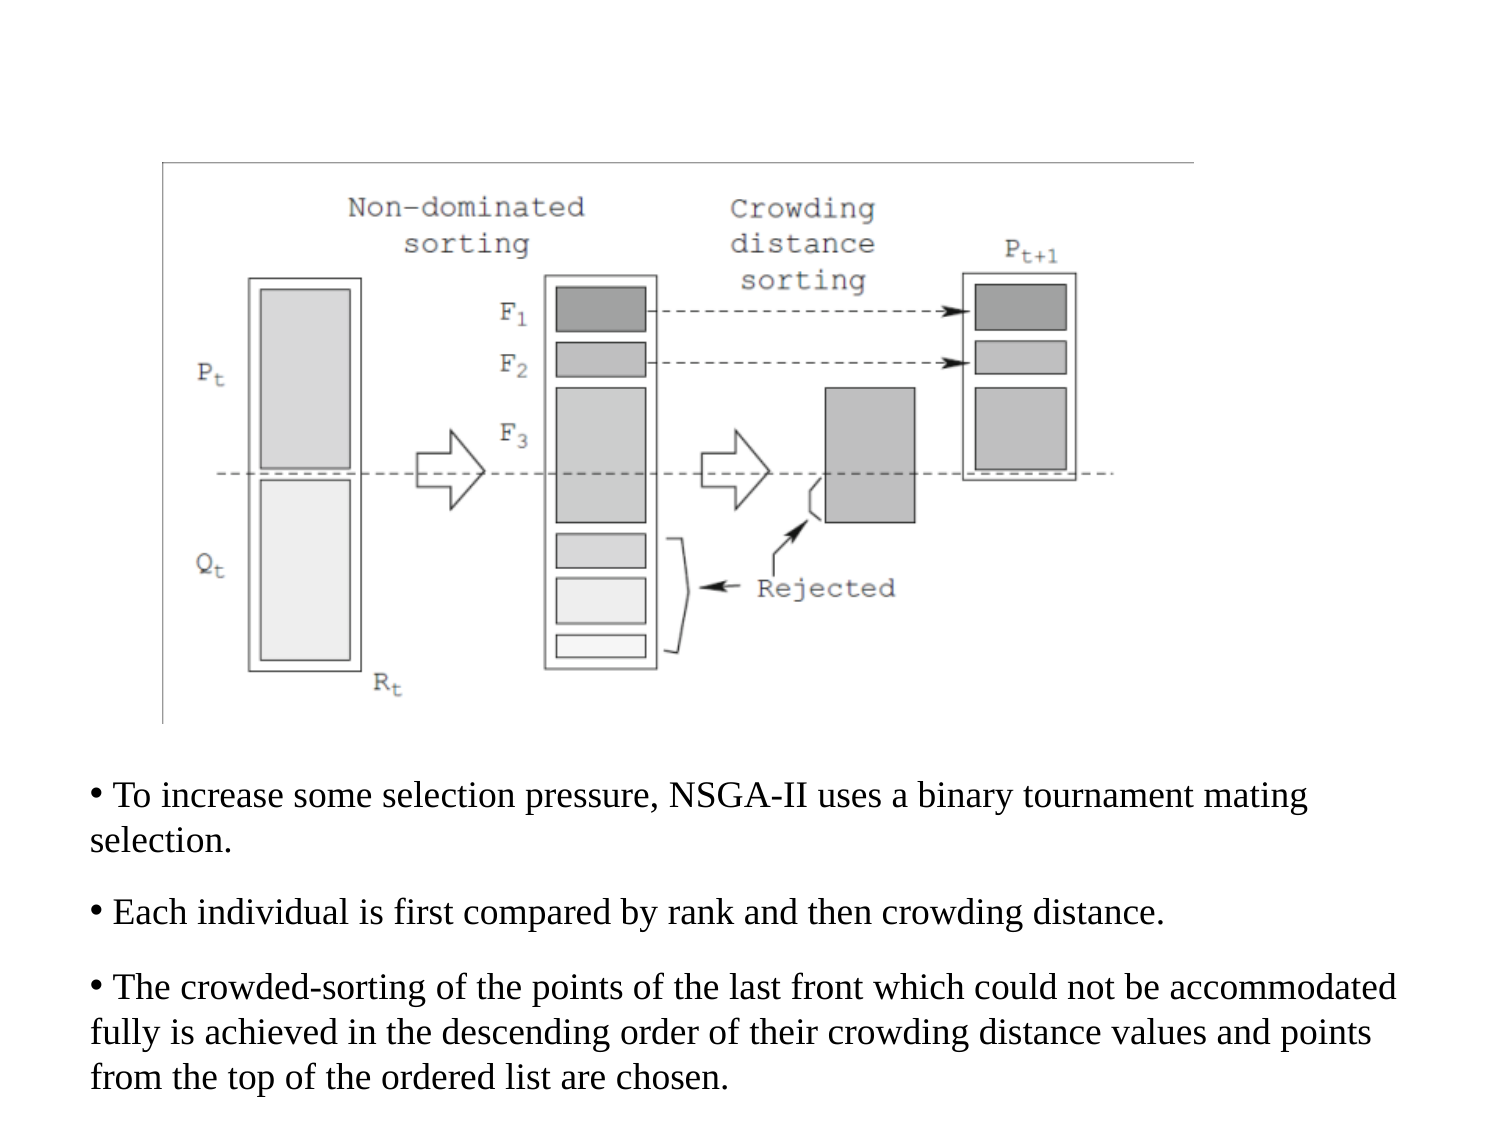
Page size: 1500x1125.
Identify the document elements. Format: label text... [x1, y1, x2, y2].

text_box To increase some selection pressure, NSGA-II uses a binary tournament mating selection. Each individual is first compared by rank and then crowding distance. The crowded-sorting of the points of the last front which could not be accommodated fully is achieved in the descending order of their crowding distance values and points from the top of the ordered list are chosen. [75, 762, 1450, 1105]
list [162, 162, 1195, 724]
